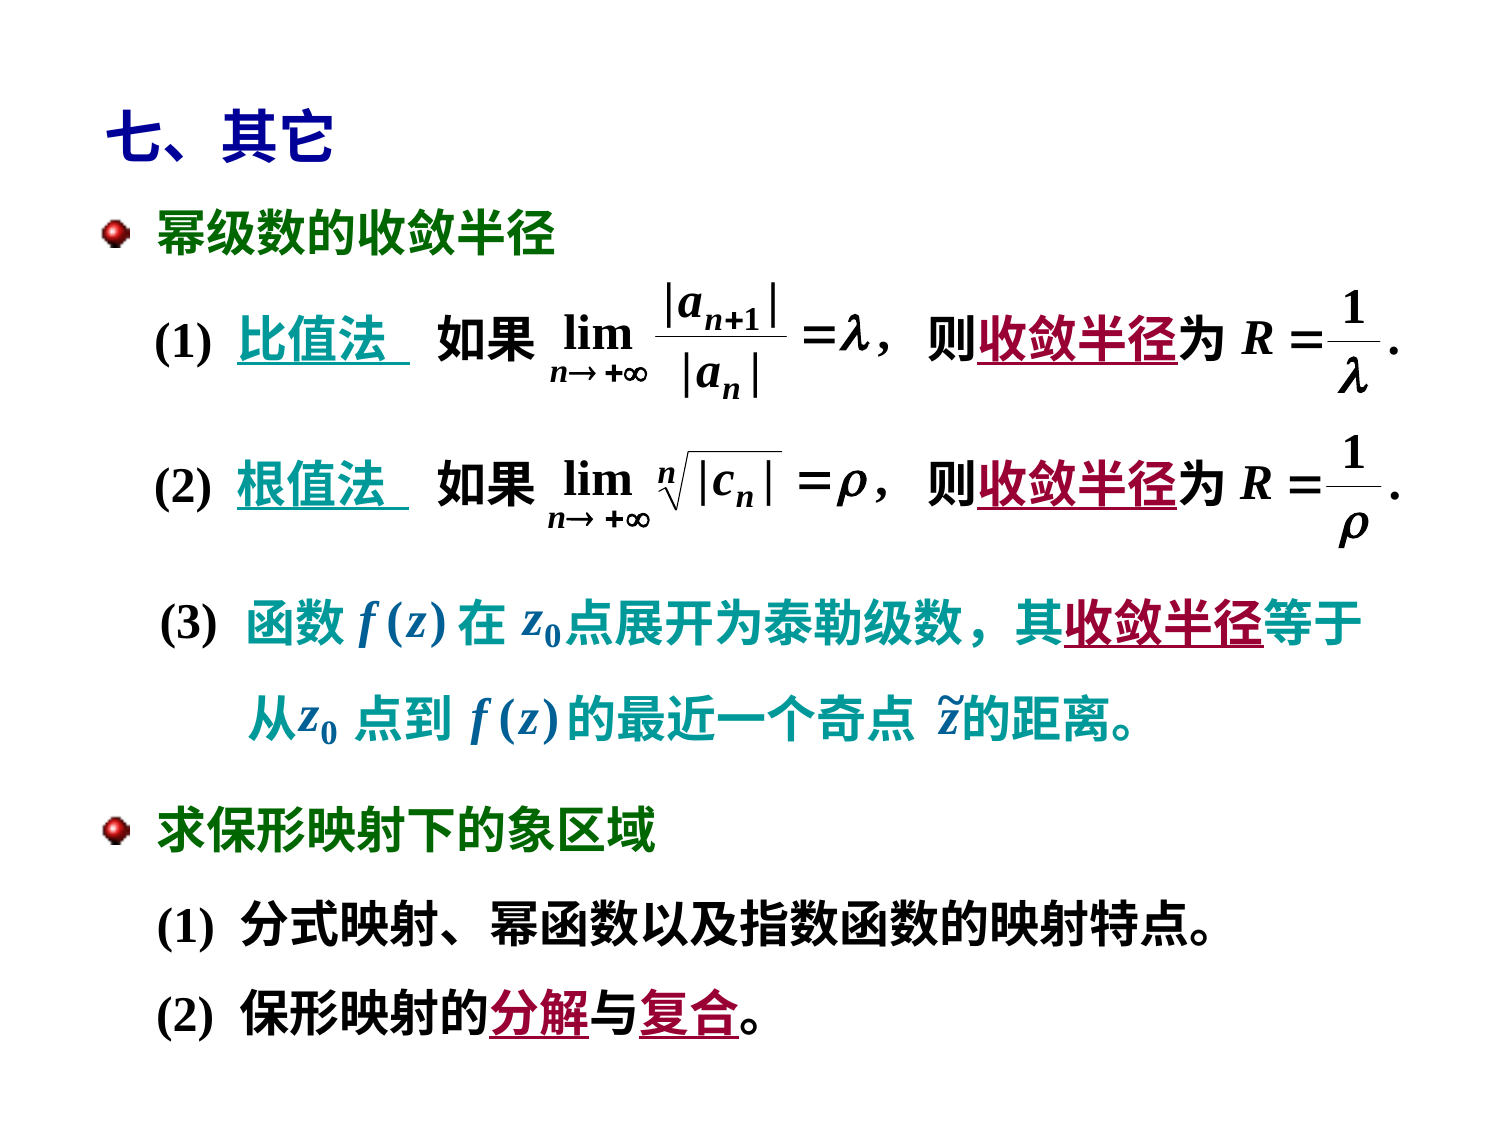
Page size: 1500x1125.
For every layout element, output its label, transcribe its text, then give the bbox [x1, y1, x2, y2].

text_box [143, 884, 1275, 1050]
picture [97, 215, 130, 248]
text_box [144, 580, 1415, 756]
picture [98, 812, 130, 845]
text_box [143, 274, 1404, 555]
text_box 七、其它 [89, 92, 366, 178]
text_box 求保形映射下的象区域 [83, 791, 695, 867]
text_box 幂级数的收敛半径 [82, 194, 594, 269]
